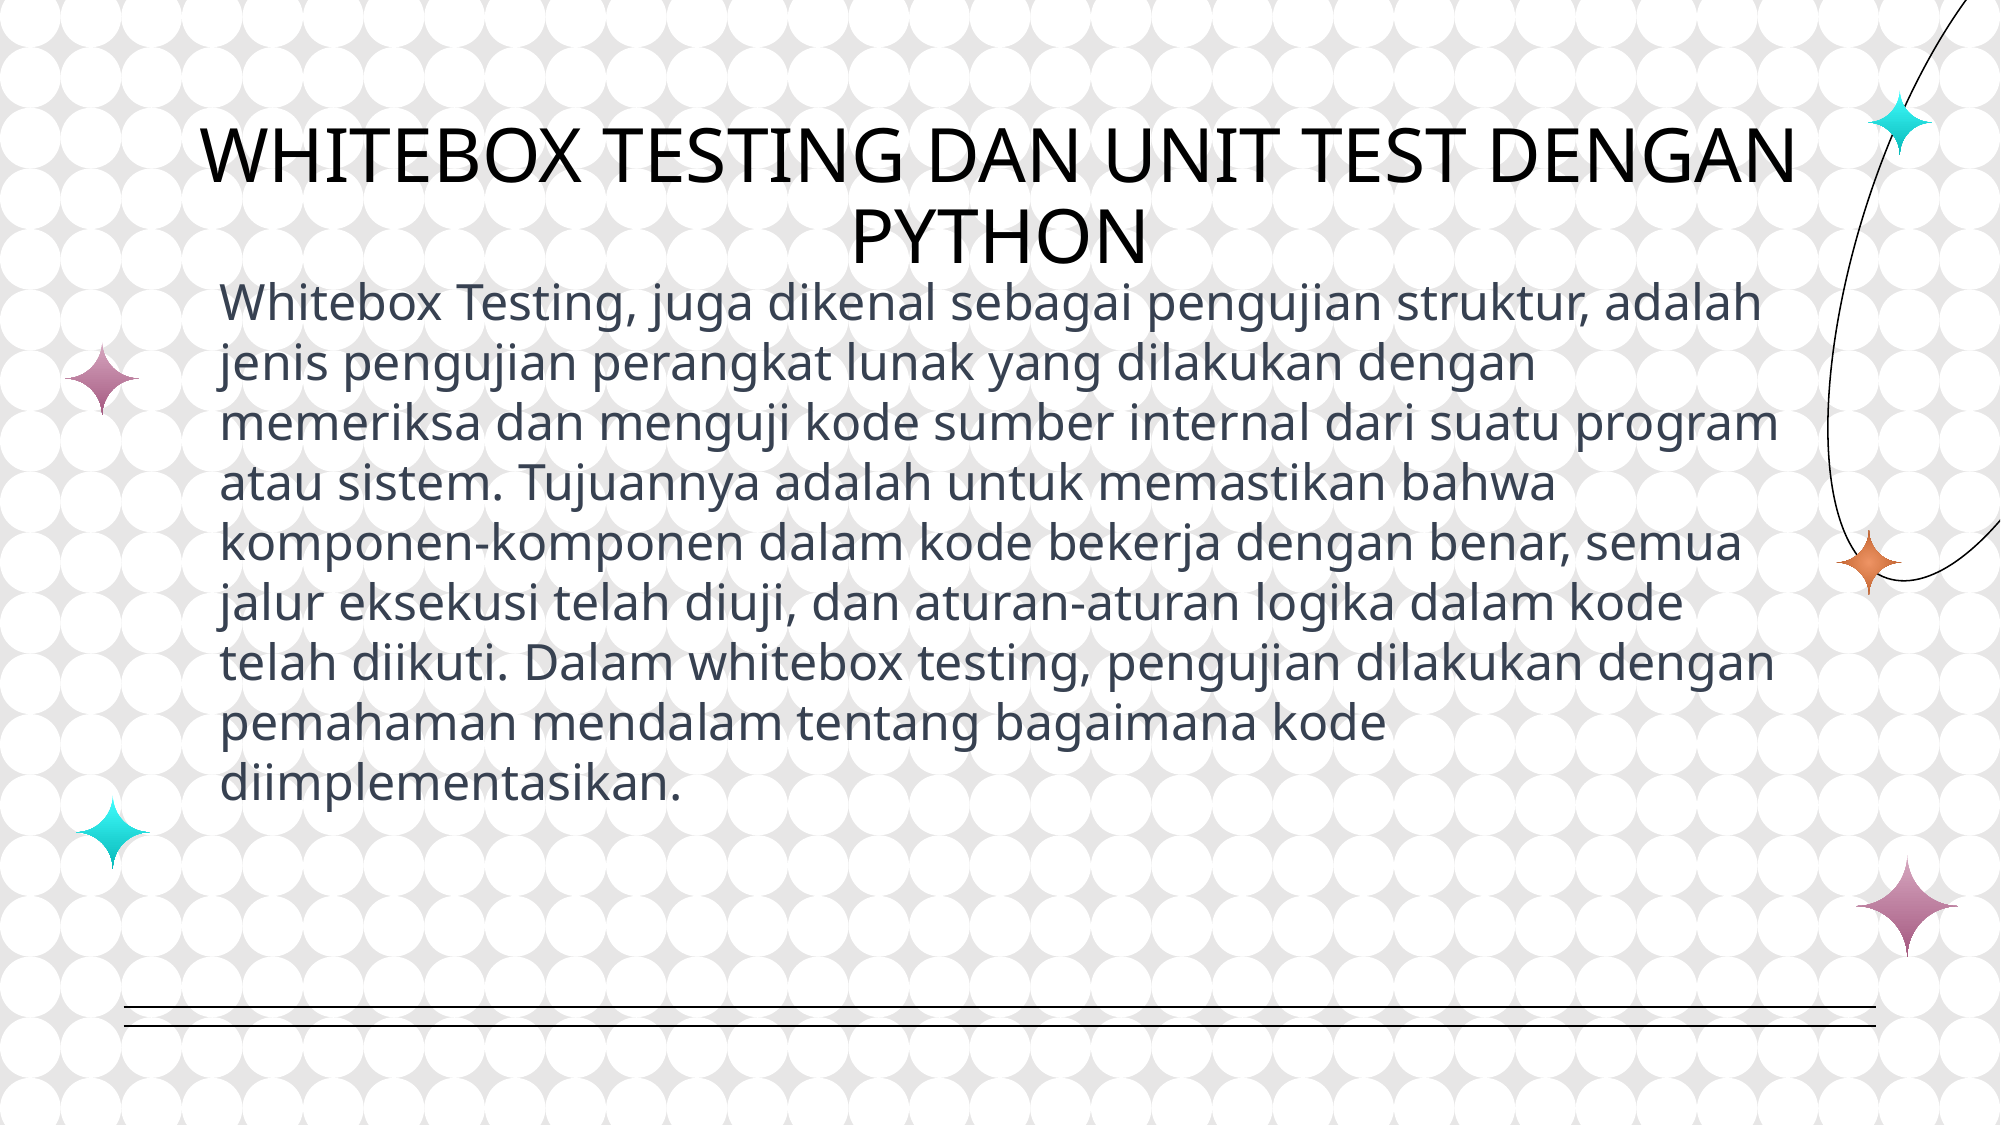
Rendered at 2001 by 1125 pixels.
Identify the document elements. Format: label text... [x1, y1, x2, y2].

subtitle Whitebox Testing, juga dikenal sebagai pengujian struktur, adalah jenis pengujian perangkat lunak yang dilakukan dengan memeriksa dan menguji kode sumber internal dari suatu program atau sistem. Tujuannya adalah untuk memastikan bahwa komponen-komponen dalam kode bekerja dengan benar, semua jalur eksekusi telah diuji, dan aturan-aturan logika dalam kode telah diikuti. Dalam whitebox testing, pengujian dilakukan dengan pemahaman mendalam tentang bagaimana kode diimplementasikan. [200, 250, 1830, 586]
title WHITEBOX TESTING DAN UNIT TEST DENGAN PYTHON [157, 97, 1843, 223]
